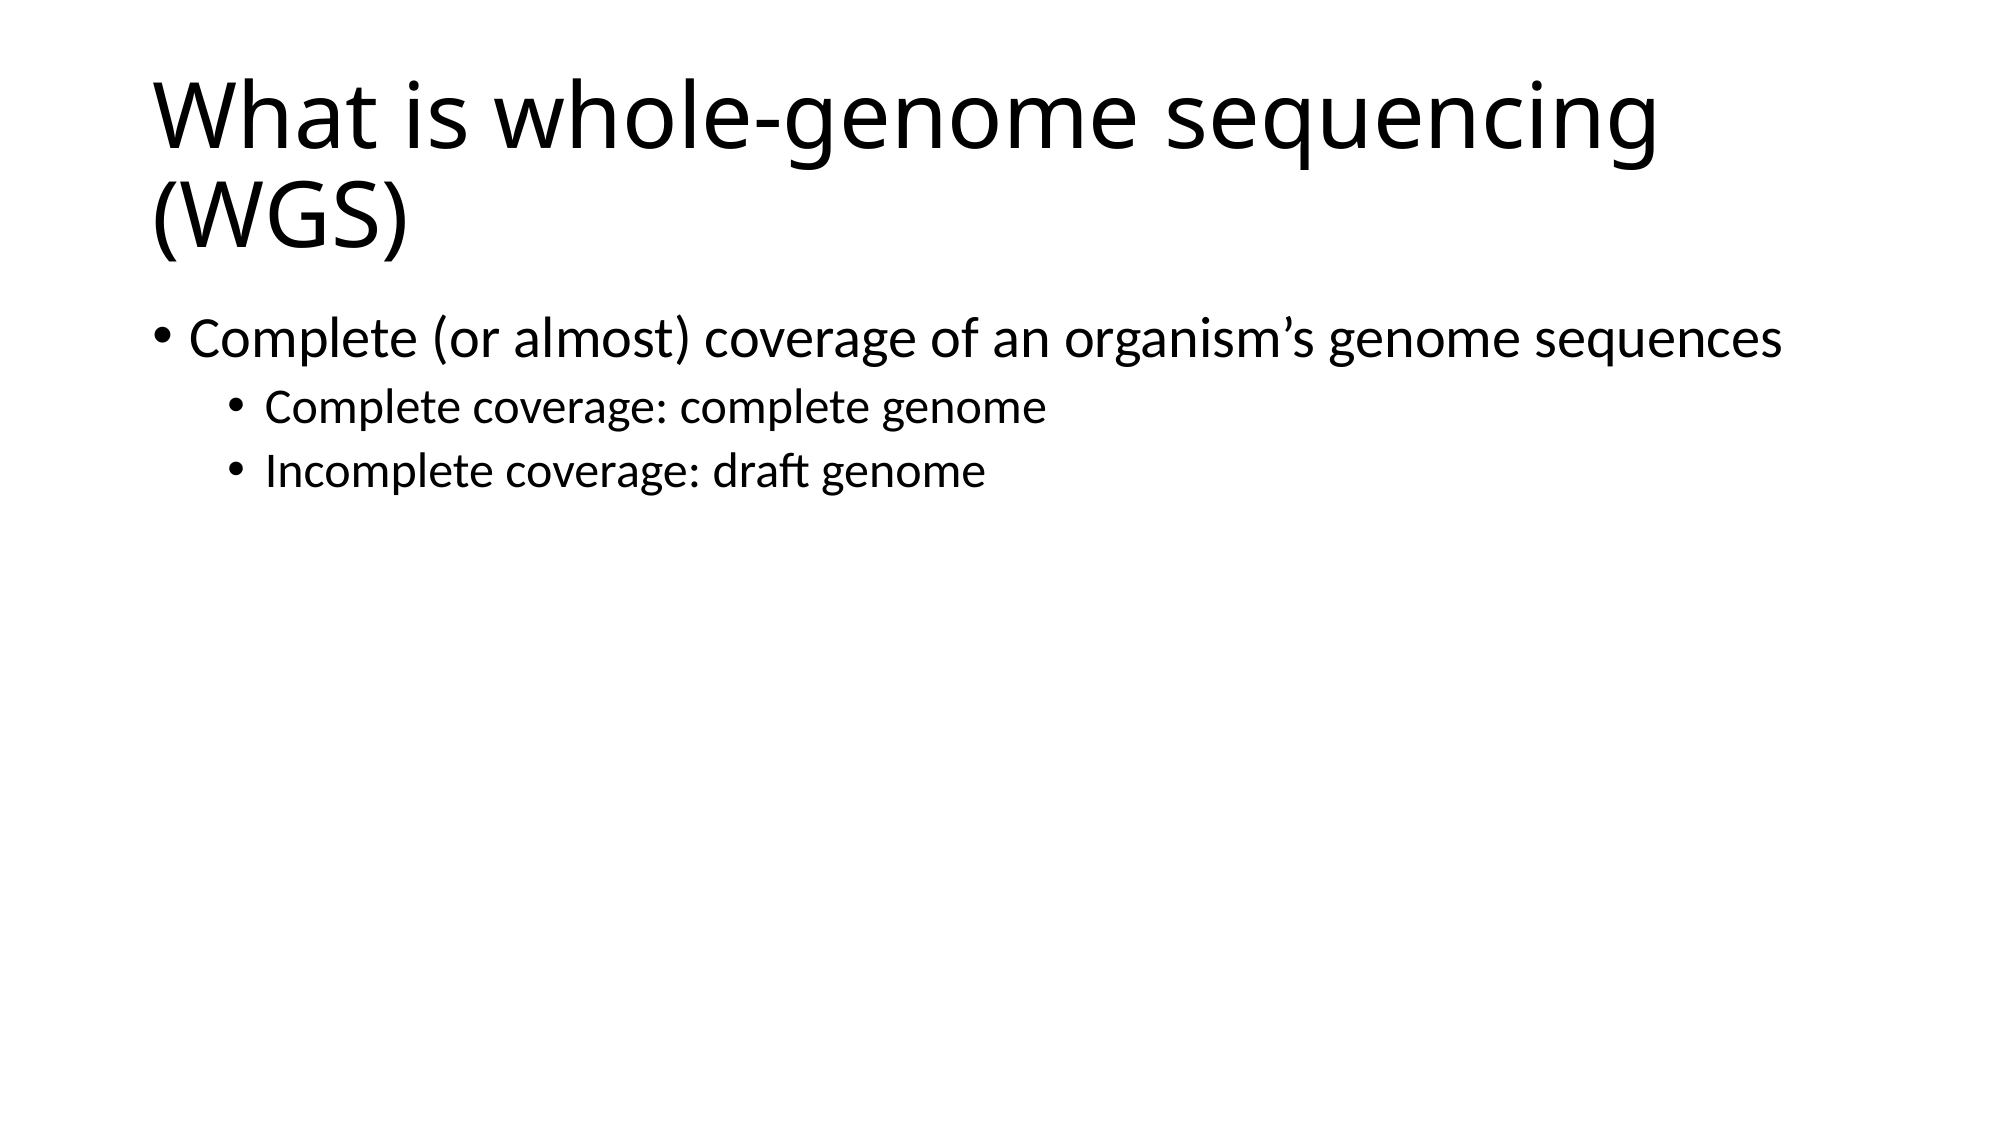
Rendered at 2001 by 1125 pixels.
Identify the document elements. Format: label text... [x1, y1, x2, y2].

list Complete (or almost) coverage of an organism’s genome sequences Complete coverage: complete genome Incomplete coverage: draft genome [137, 299, 1863, 1014]
title What is whole-genome sequencing (WGS) [137, 59, 1863, 278]
